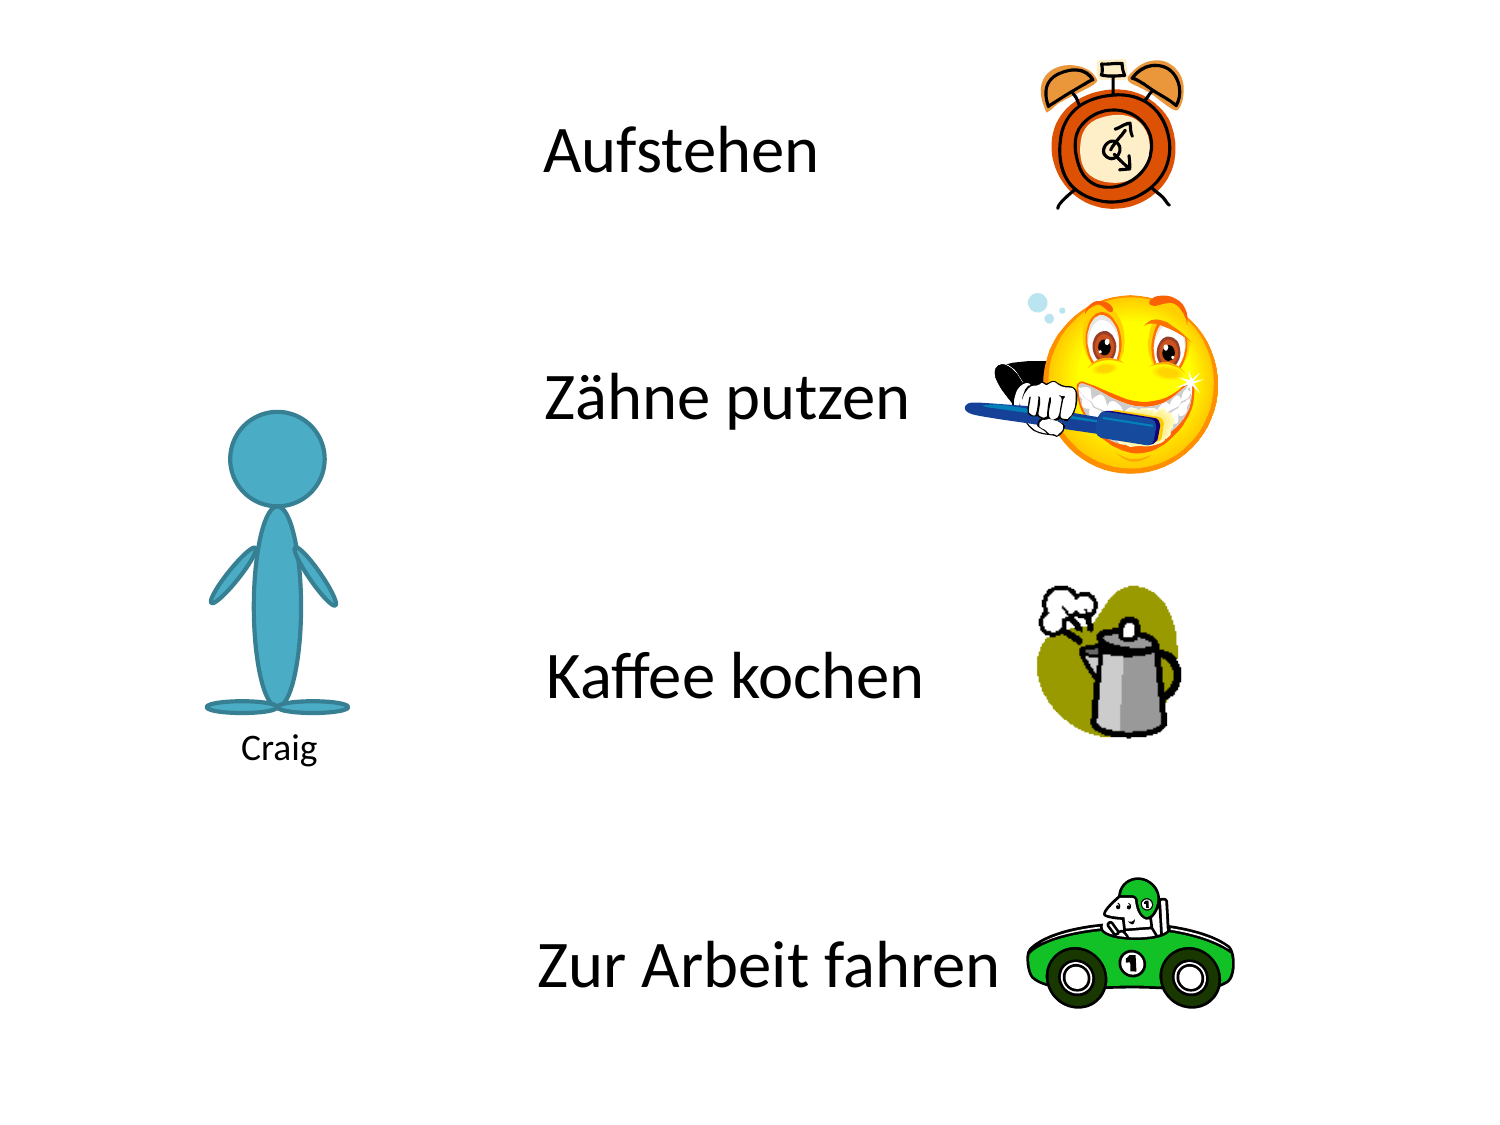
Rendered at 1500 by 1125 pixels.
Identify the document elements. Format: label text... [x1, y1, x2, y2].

picture [1023, 577, 1199, 748]
text_box Craig [226, 722, 333, 776]
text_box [206, 411, 349, 714]
text_box Kaffee kochen [531, 624, 941, 720]
text_box Zur Arbeit fahren [522, 913, 1017, 1009]
picture [1036, 58, 1186, 215]
picture [1025, 876, 1236, 1009]
picture [963, 291, 1219, 475]
text_box Aufstehen [528, 98, 836, 194]
text_box Zähne putzen [529, 345, 926, 441]
